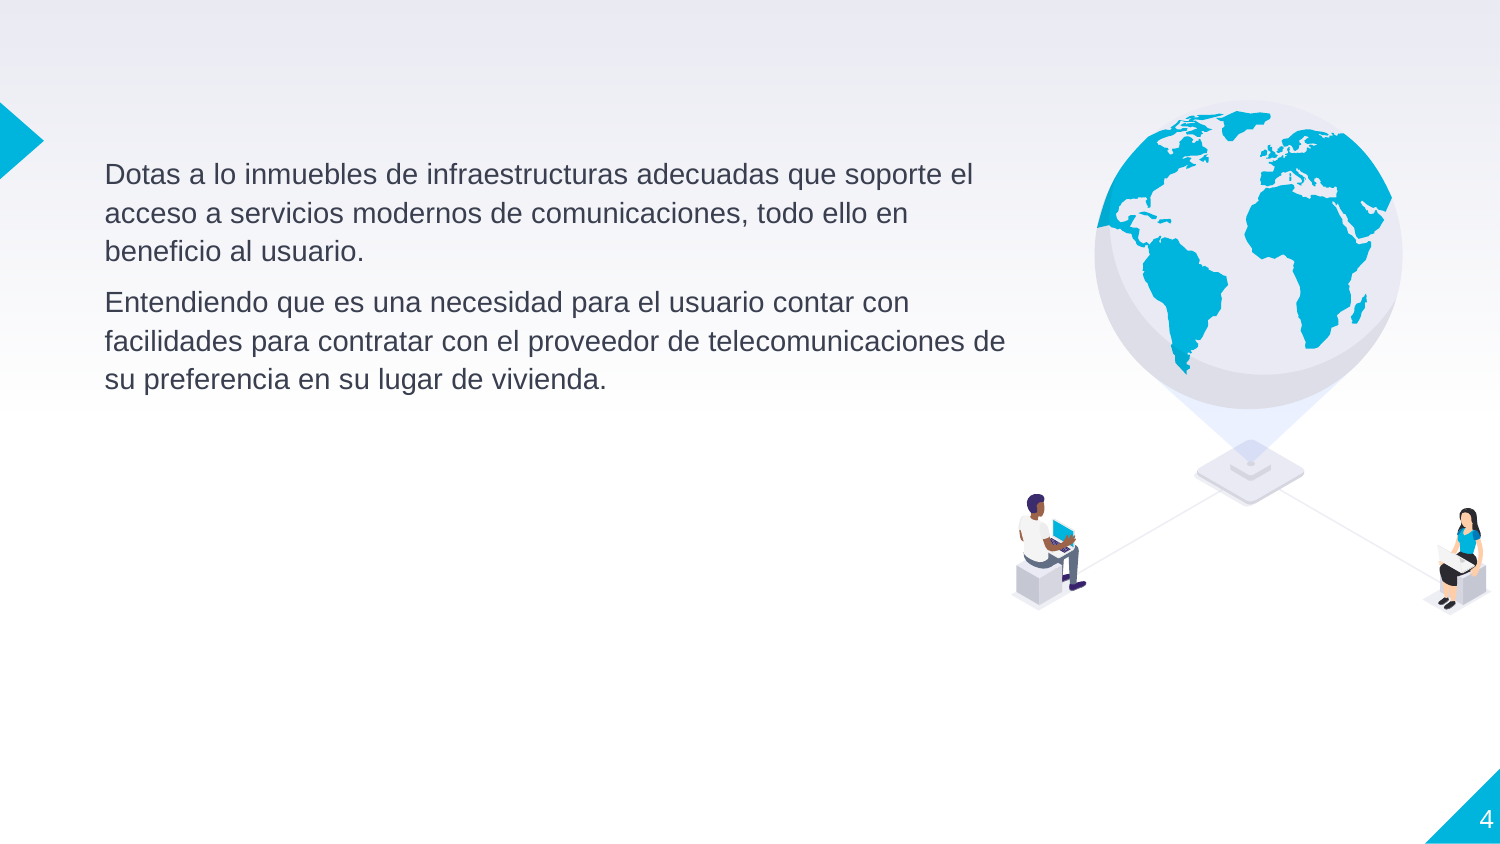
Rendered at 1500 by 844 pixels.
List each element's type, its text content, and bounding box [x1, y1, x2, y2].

list Dotas a lo inmuebles de infraestructuras adecuadas que soporte el acceso a servicios modernos de comunicaciones, todo ello en beneficio al usuario. Entendiendo que es una necesidad para el usuario contar con facilidades para contratar con el proveedor de telecomunicaciones de su preferencia en su lugar de vivienda. [85, 152, 1005, 586]
slide_number 4 [1418, 760, 1494, 838]
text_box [1010, 100, 1492, 616]
